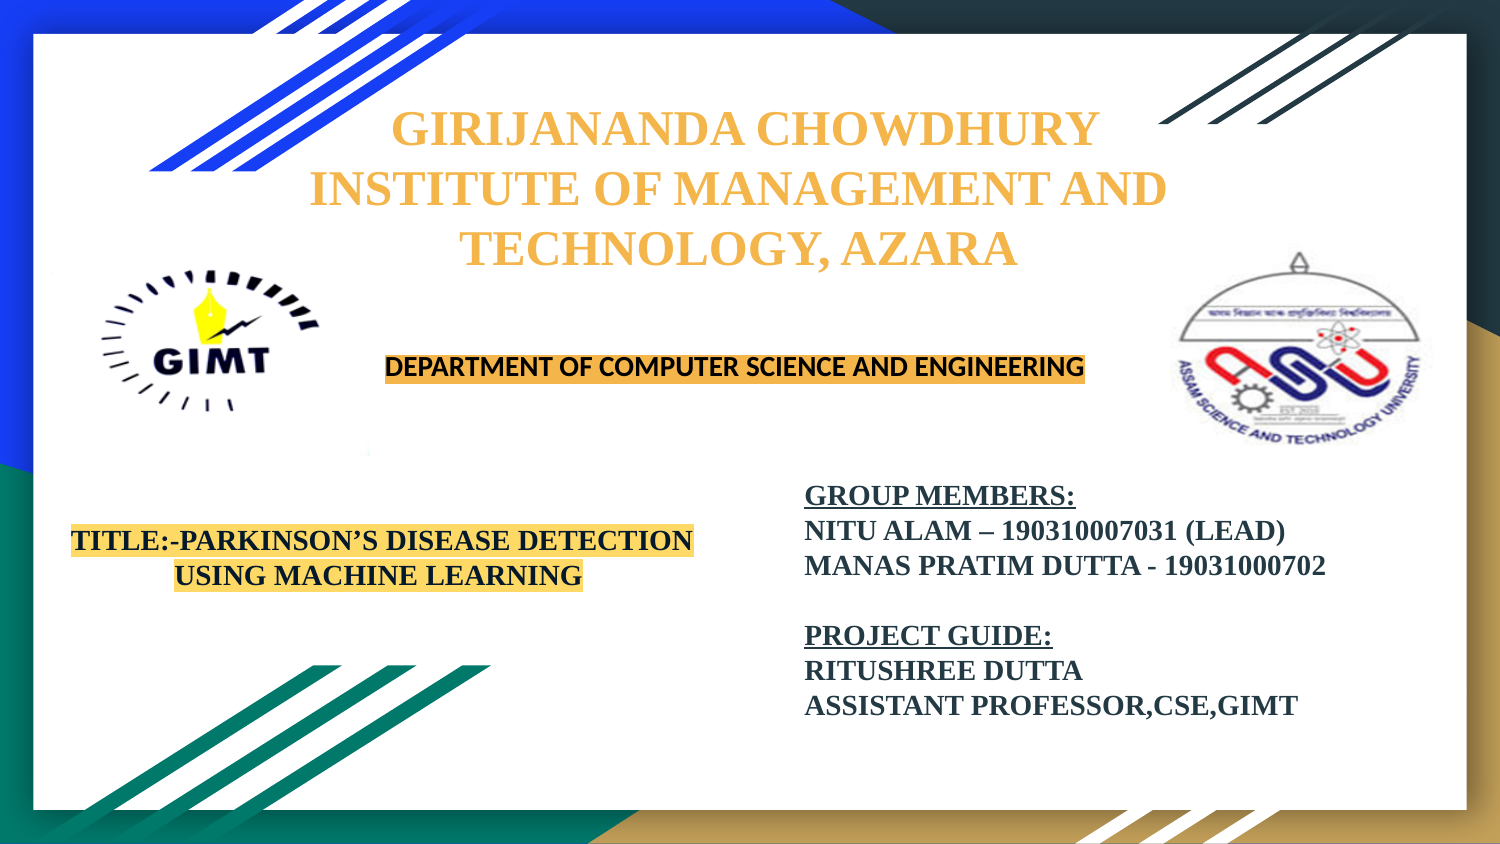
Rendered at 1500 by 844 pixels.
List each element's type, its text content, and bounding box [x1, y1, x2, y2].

picture [50, 223, 371, 456]
text_box GROUP MEMBERS: NITU ALAM – 190310007031 (LEAD) MANAS PRATIM DUTTA - 19031000702 PROJECT GUIDE: RITUSHREE DUTTA ASSISTANT PROFESSOR,CSE,GIMT [789, 461, 1456, 807]
title GIRIJANANDA CHOWDHURY INSTITUTE OF MANAGEMENT AND TECHNOLOGY, AZARA [246, 93, 1231, 278]
text_box DEPARTMENT OF COMPUTER SCIENCE AND ENGINEERING [376, 332, 1110, 398]
picture [1152, 243, 1438, 456]
text_box TITLE:-PARKINSON’S DISEASE DETECTION USING MACHINE LEARNING [25, 506, 739, 607]
